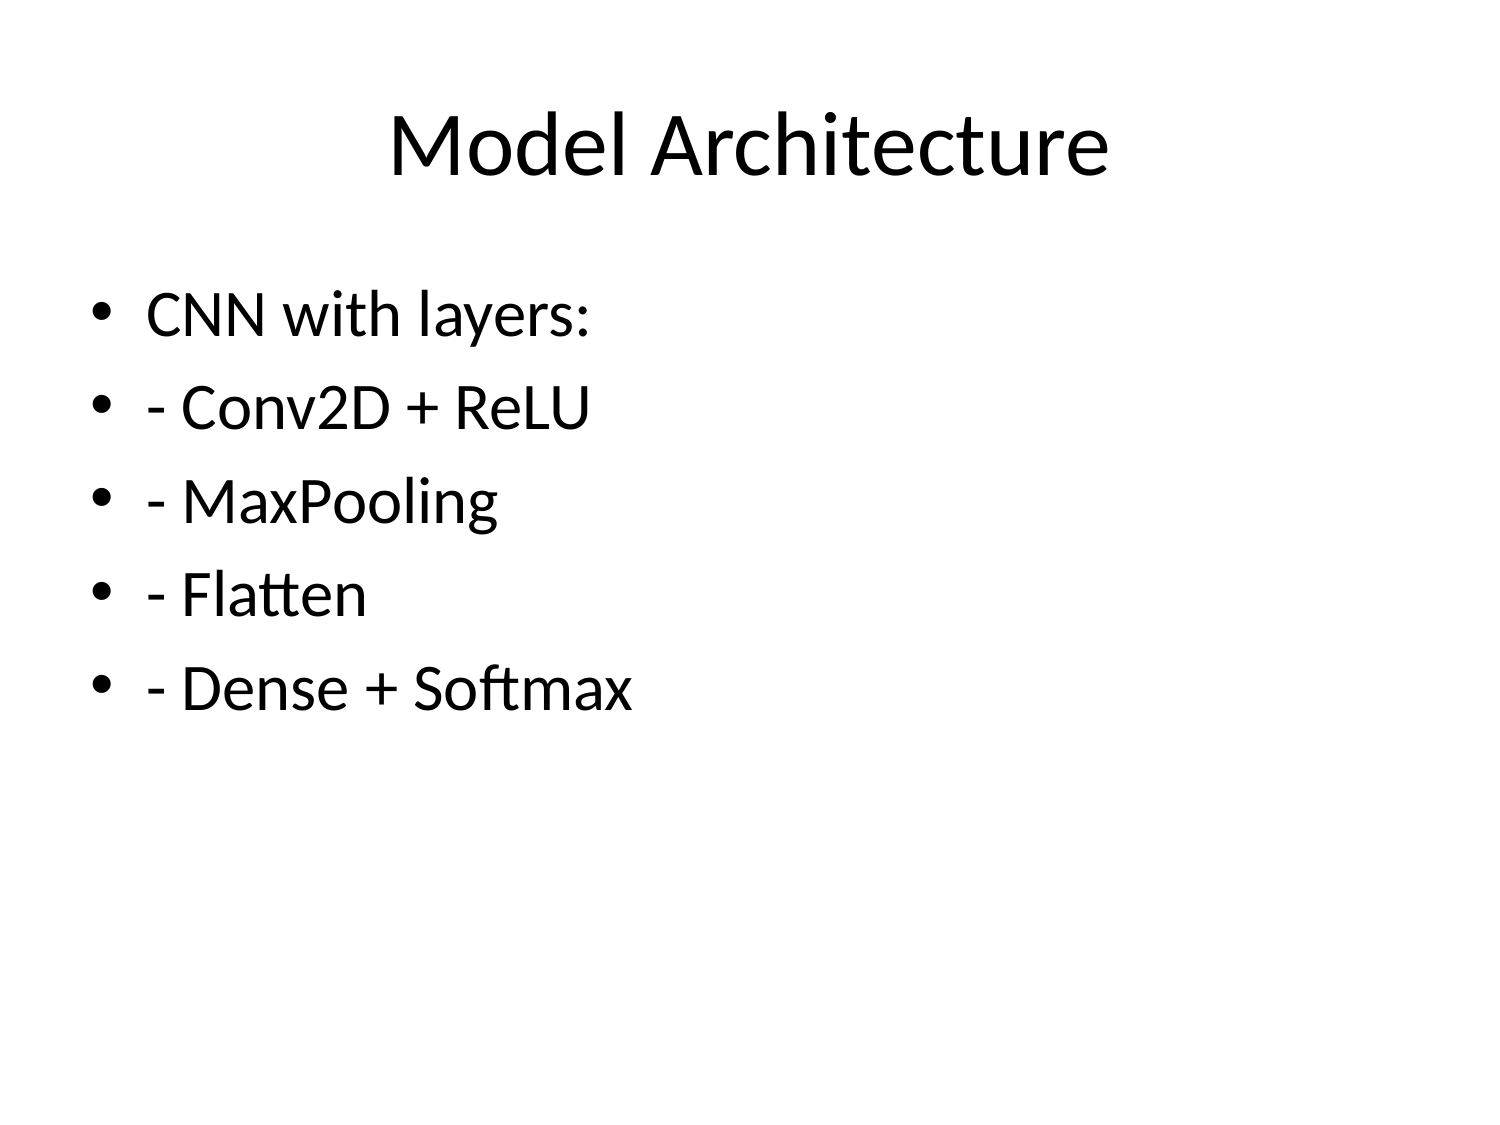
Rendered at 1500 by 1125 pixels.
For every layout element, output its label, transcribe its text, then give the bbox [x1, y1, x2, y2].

title Model Architecture [75, 45, 1425, 233]
list CNN with layers: - Conv2D + ReLU - MaxPooling - Flatten - Dense + Softmax [75, 262, 1425, 1005]
